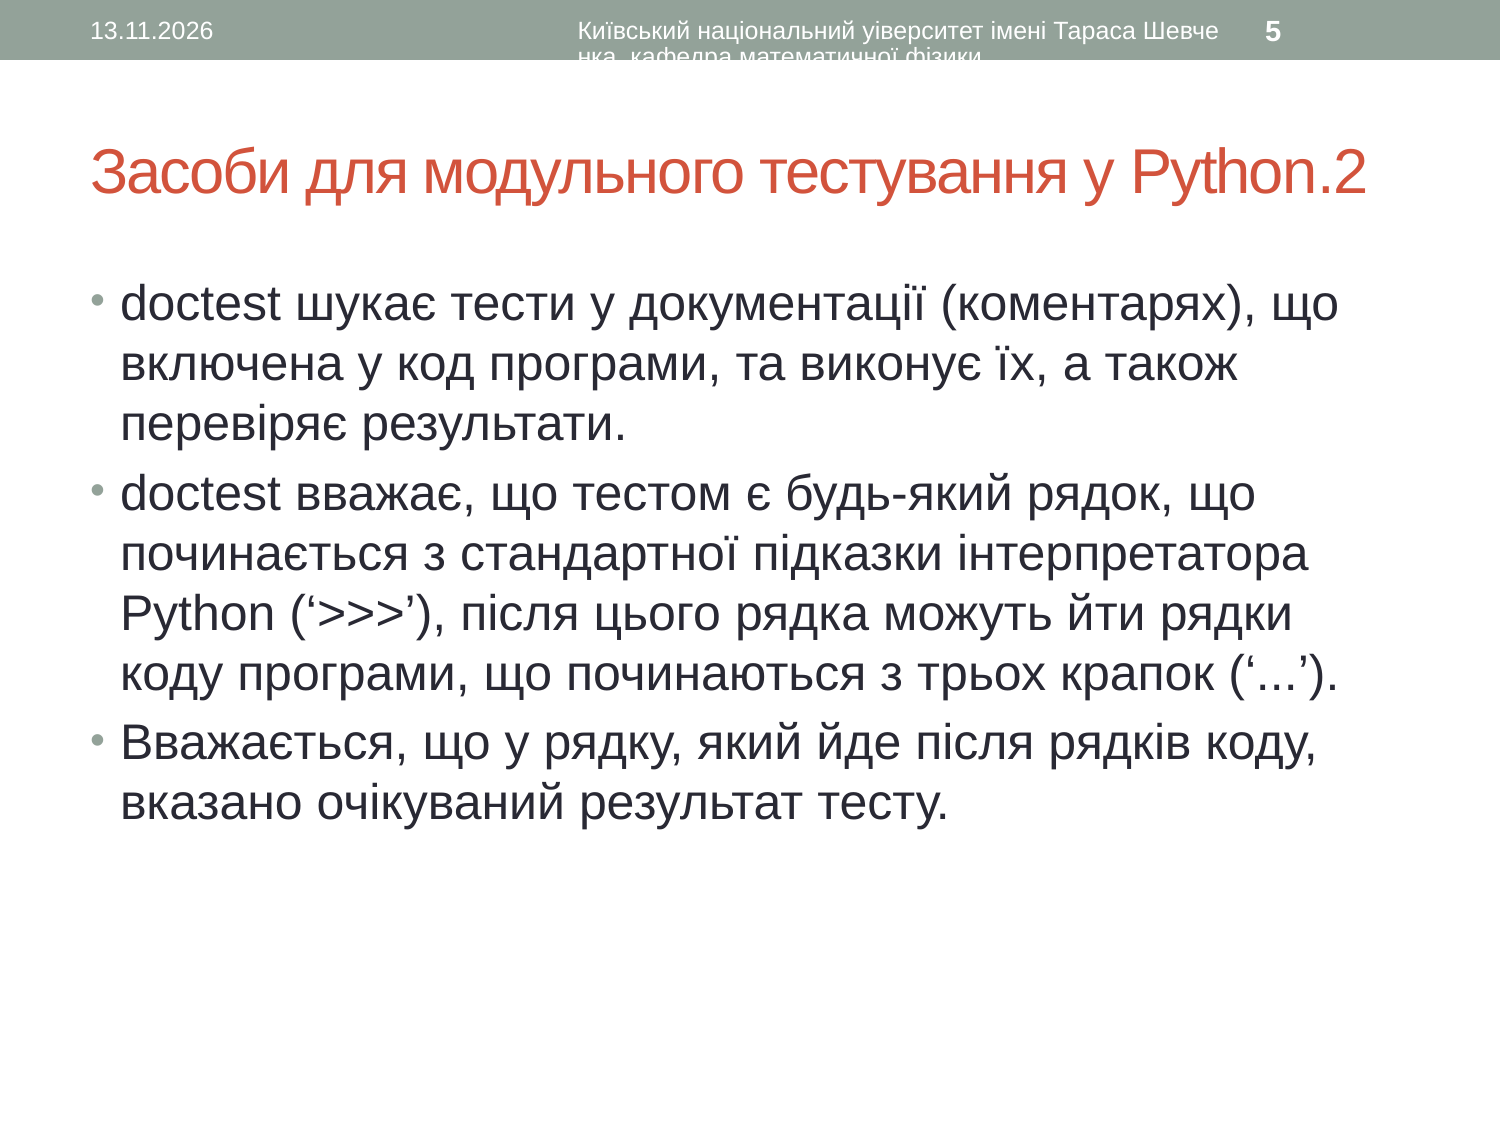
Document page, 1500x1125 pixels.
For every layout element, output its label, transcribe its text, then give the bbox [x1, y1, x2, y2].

footer Київський національний уіверситет імені Тараса Шевченка, кафедра математичної фізики [562, 3, 1238, 57]
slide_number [75, 3, 550, 57]
list doctest шукає тести у документації (коментарях), що включена у код програми, та виконує їх, а також перевіряє результати. doctest вважає, що тестом є будь-який рядок, що починається з стандартної підказки інтерпретатора Python (‘>>>’), після цього рядка можуть йти рядки коду програми, що починаються з трьох крапок (‘...’). Вважається, що у рядку, який йде після рядків коду, вказано очікуваний результат тесту. [75, 262, 1425, 1063]
slide_number 5 [1250, 3, 1425, 57]
title Засоби для модульного тестування у Python.2 [75, 87, 1425, 250]
